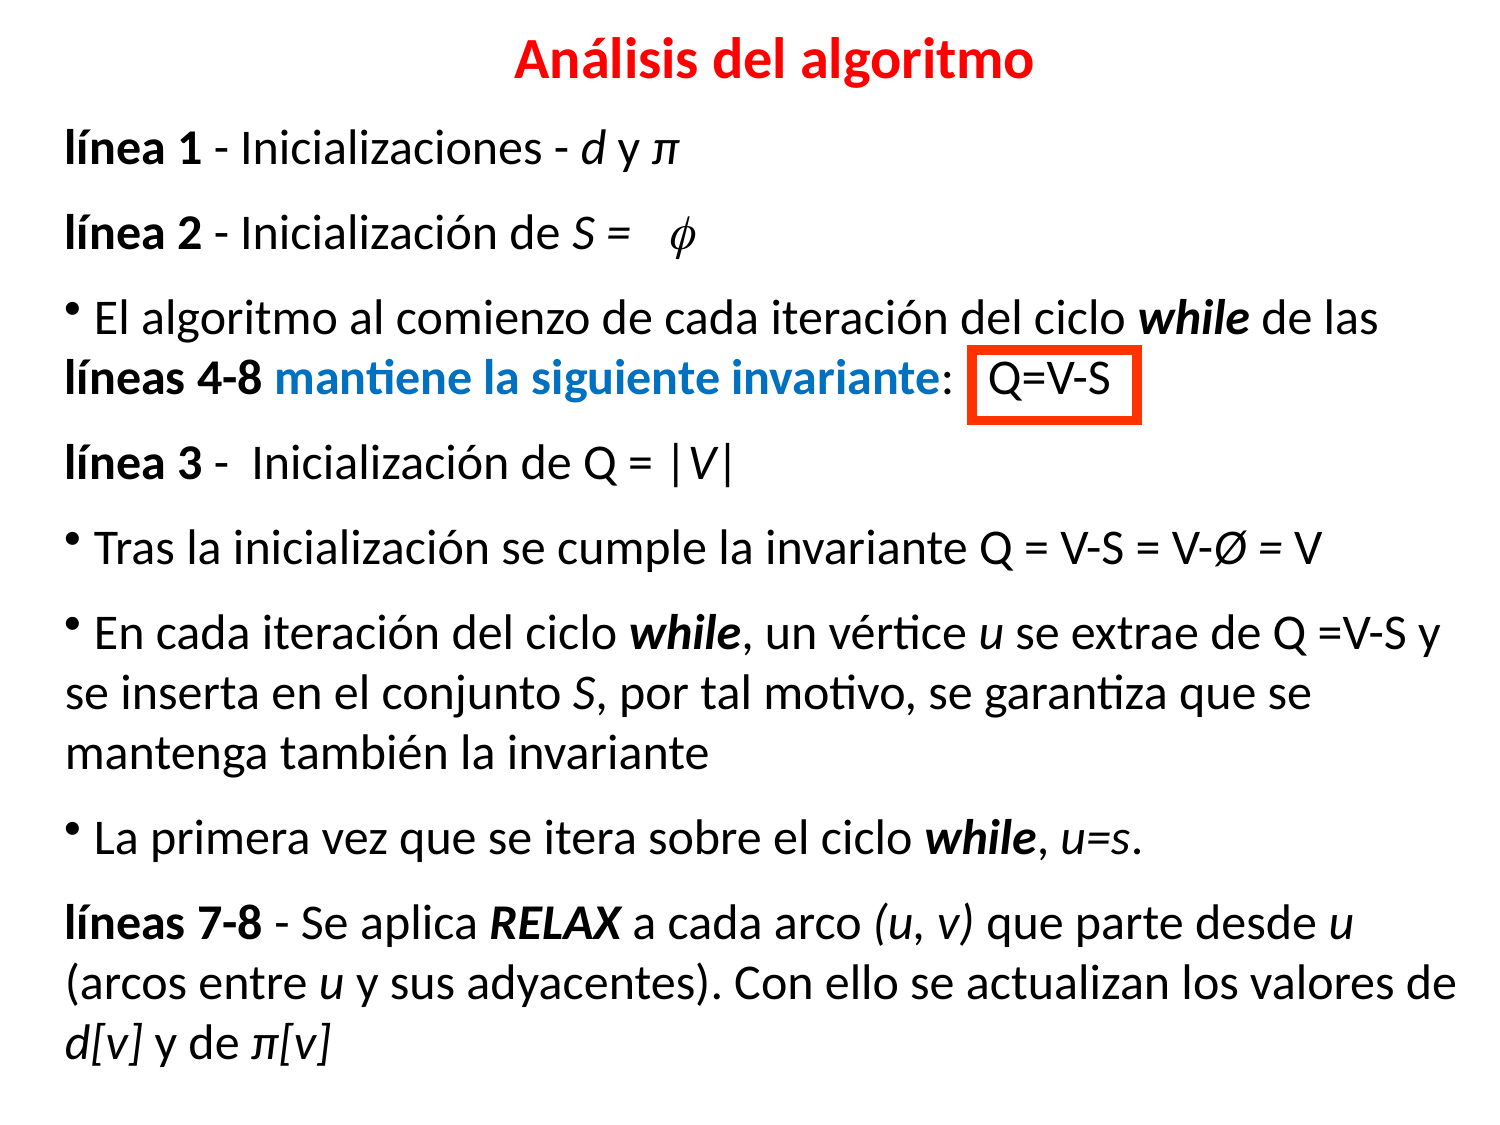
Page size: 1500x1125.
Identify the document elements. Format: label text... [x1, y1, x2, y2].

text_box Análisis del algoritmo línea 1 - Inicializaciones - d y π línea 2 - Inicialización de S =  El algoritmo al comienzo de cada iteración del ciclo while de las líneas 4-8 mantiene la siguiente invariante: Q=V-S línea 3 - Inicialización de Q = |V| Tras la inicialización se cumple la invariante Q = V-S = V-Ø = V En cada iteración del ciclo while, un vértice u se extrae de Q =V-S y se inserta en el conjunto S, por tal motivo, se garantiza que se mantenga también la invariante La primera vez que se itera sobre el ciclo while, u=s. líneas 7-8 - Se aplica RELAX a cada arco (u, v) que parte desde u (arcos entre u y sus adyacentes). Con ello se actualizan los valores de d[v] y de π[v] [50, 12, 1500, 1078]
text_box [971, 350, 1138, 421]
